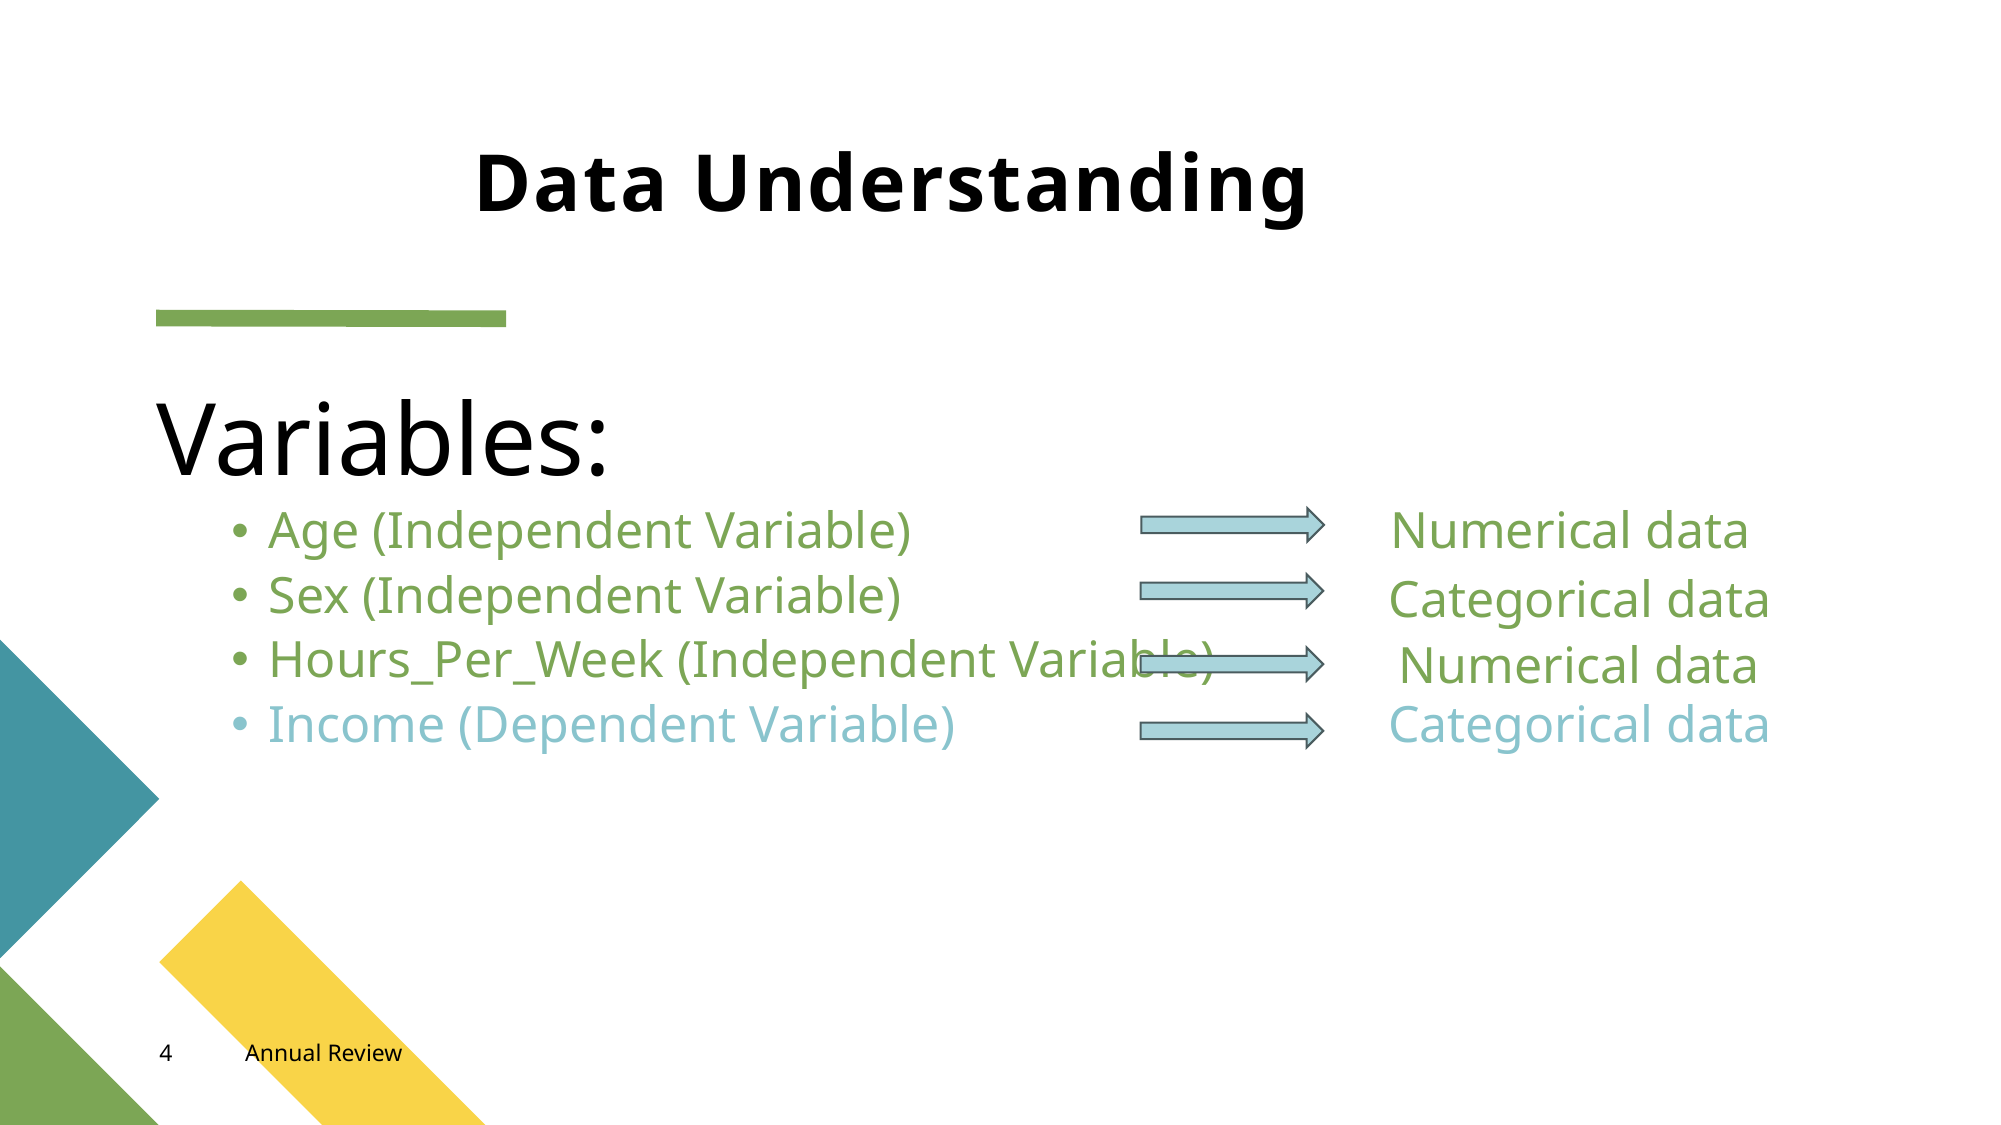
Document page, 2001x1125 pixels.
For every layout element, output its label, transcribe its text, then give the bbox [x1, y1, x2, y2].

text_box Numerical data [1300, 497, 1798, 567]
text_box [1140, 515, 1300, 535]
title Data Understanding [424, 63, 1361, 229]
text_box [1139, 711, 1325, 750]
footer Annual Review [246, 1038, 491, 1080]
text_box [1139, 645, 1325, 684]
slide_number 4 [159, 1038, 246, 1080]
text_box [1139, 571, 1325, 610]
text_box Numerical data [1384, 626, 1817, 702]
text_box Categorical data [1373, 560, 1828, 635]
list Variables: Age (Independent Variable) Sex (Independent Variable) Hours_Per_Week (Independent Variable) Income (Dependent Variable) [156, 375, 1539, 835]
text_box Categorical data [1373, 685, 1800, 761]
